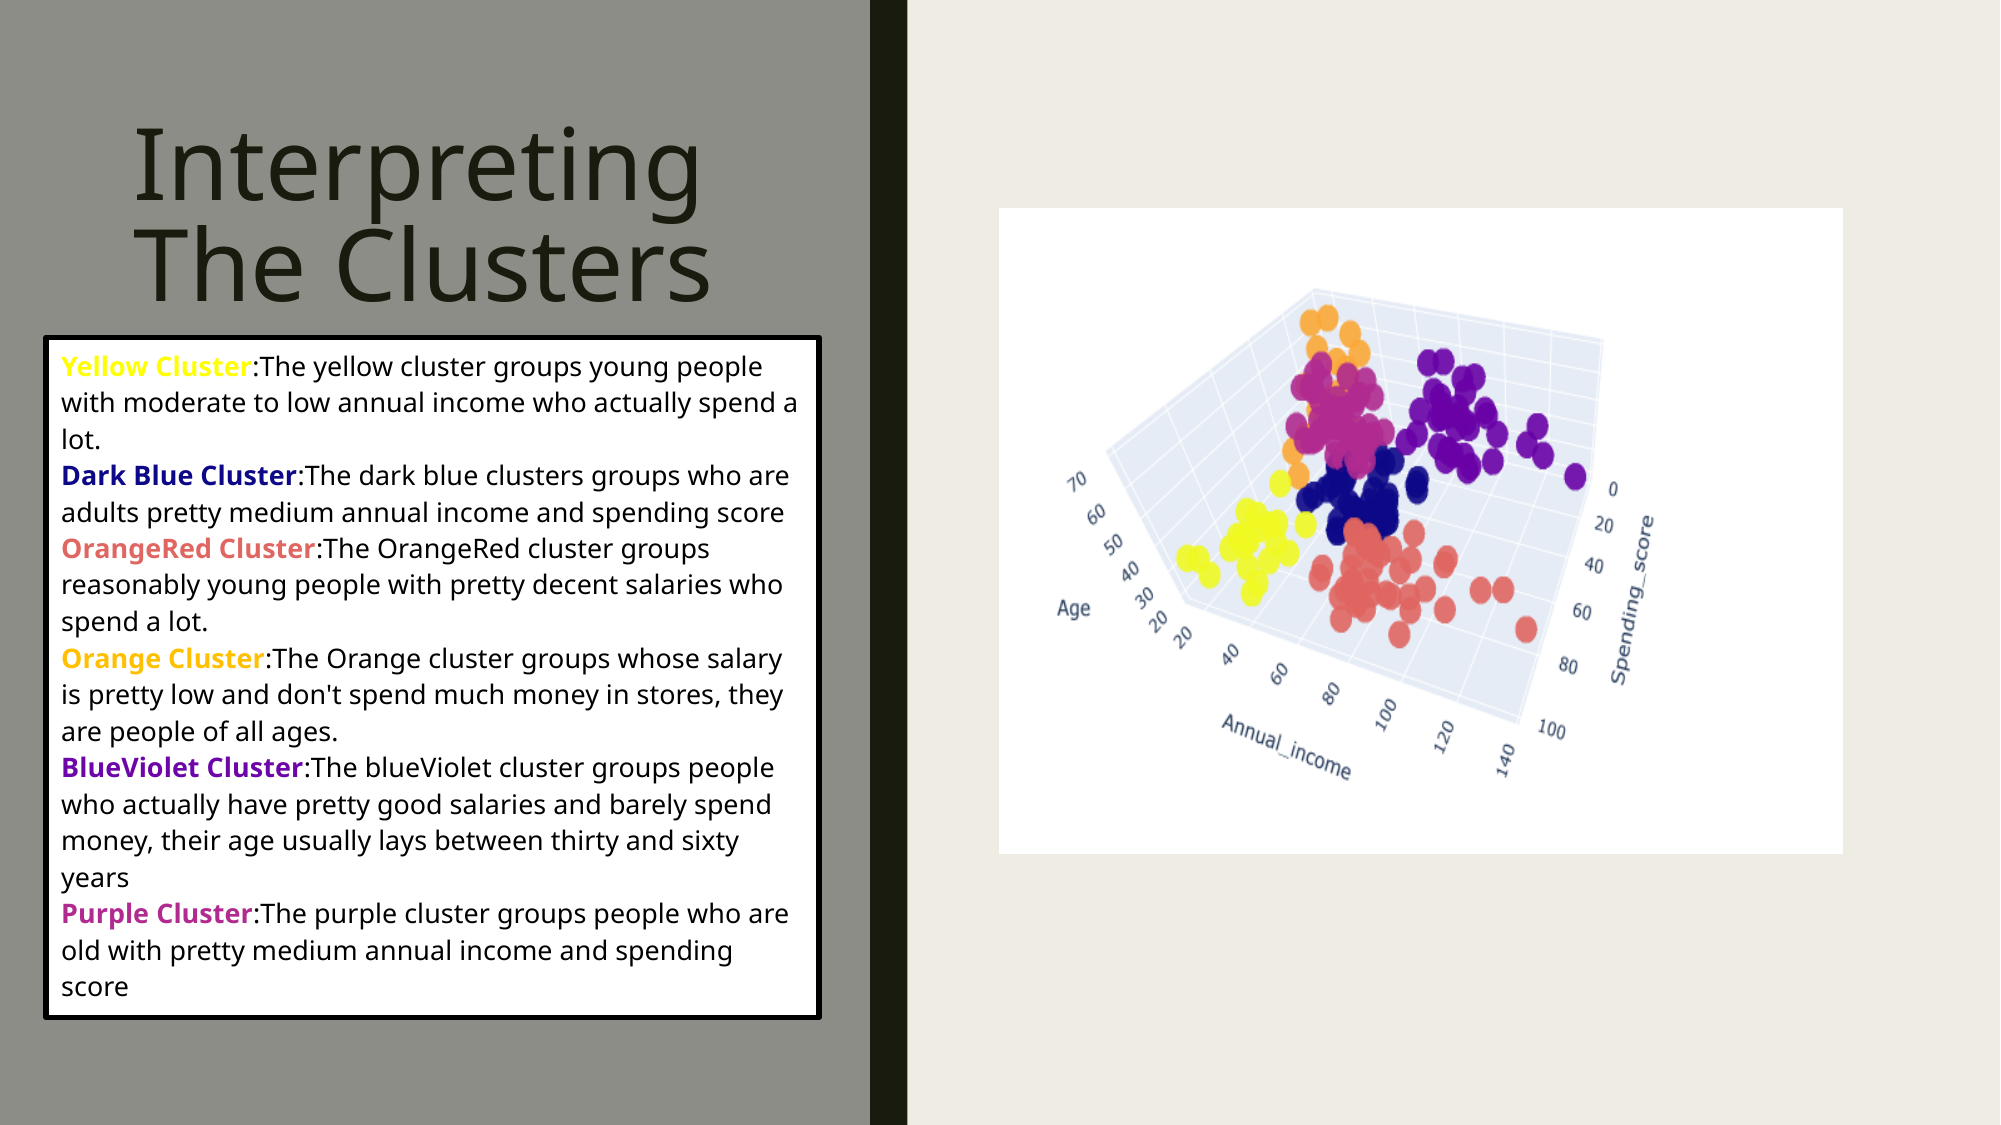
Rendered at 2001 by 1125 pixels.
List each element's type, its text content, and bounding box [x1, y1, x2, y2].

list Yellow Cluster:The yellow cluster groups young people with moderate to low annual income who actually spend a lot. Dark Blue Cluster:The dark blue clusters groups who are adults pretty medium annual income and spending score OrangeRed Cluster:The OrangeRed cluster groups reasonably young people with pretty decent salaries who spend a lot. Orange Cluster:The Orange cluster groups whose salary is pretty low and don't spend much money in stores, they are people of all ages. BlueViolet Cluster:The blueViolet cluster groups people who actually have pretty good salaries and barely spend money, their age usually lays between thirty and sixty years Purple Cluster:The purple cluster groups people who are old with pretty medium annual income and spending score [43, 335, 822, 1020]
picture [999, 208, 1843, 854]
title Interpreting The Clusters [118, 112, 752, 335]
